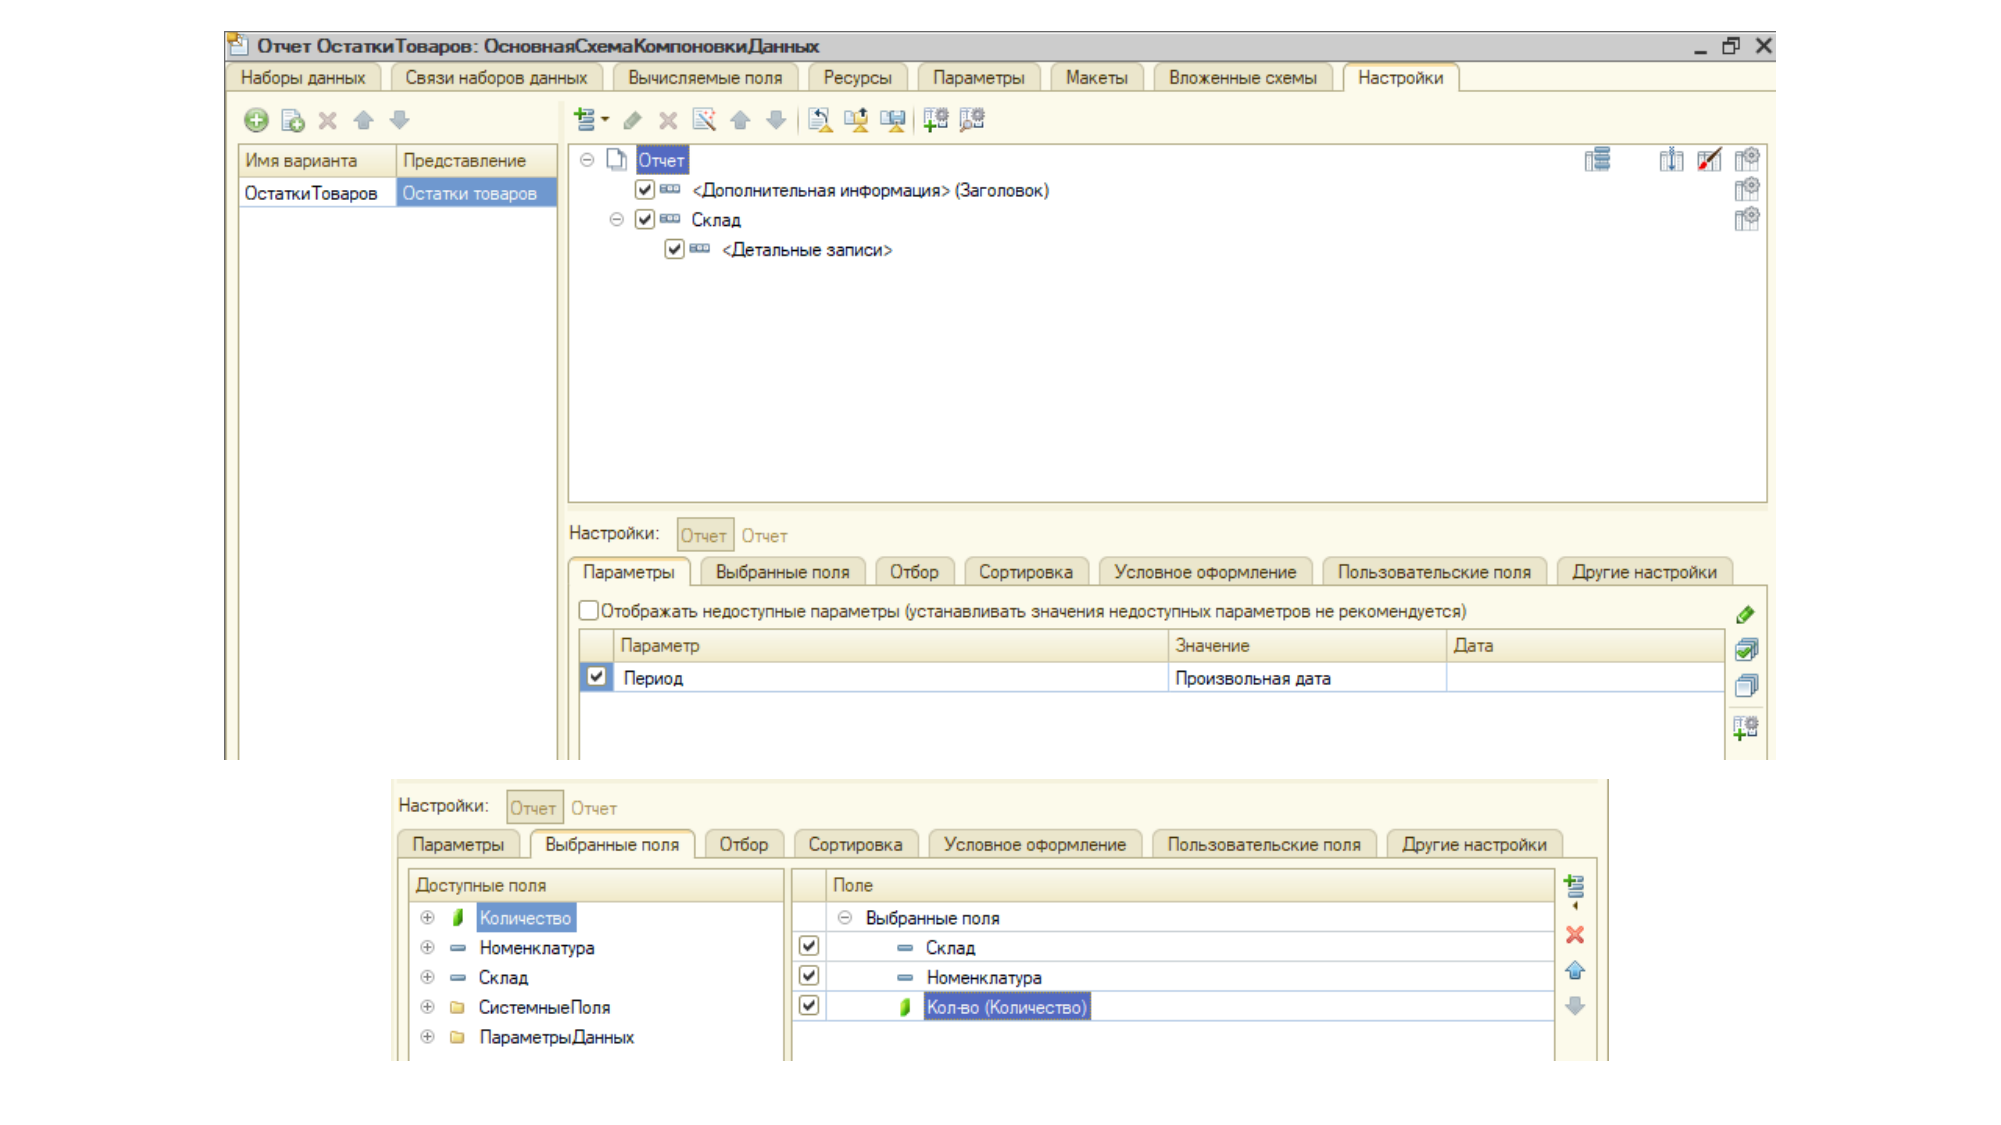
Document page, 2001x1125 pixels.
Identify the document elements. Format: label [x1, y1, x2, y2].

picture [391, 779, 1609, 1061]
picture [224, 31, 1776, 760]
